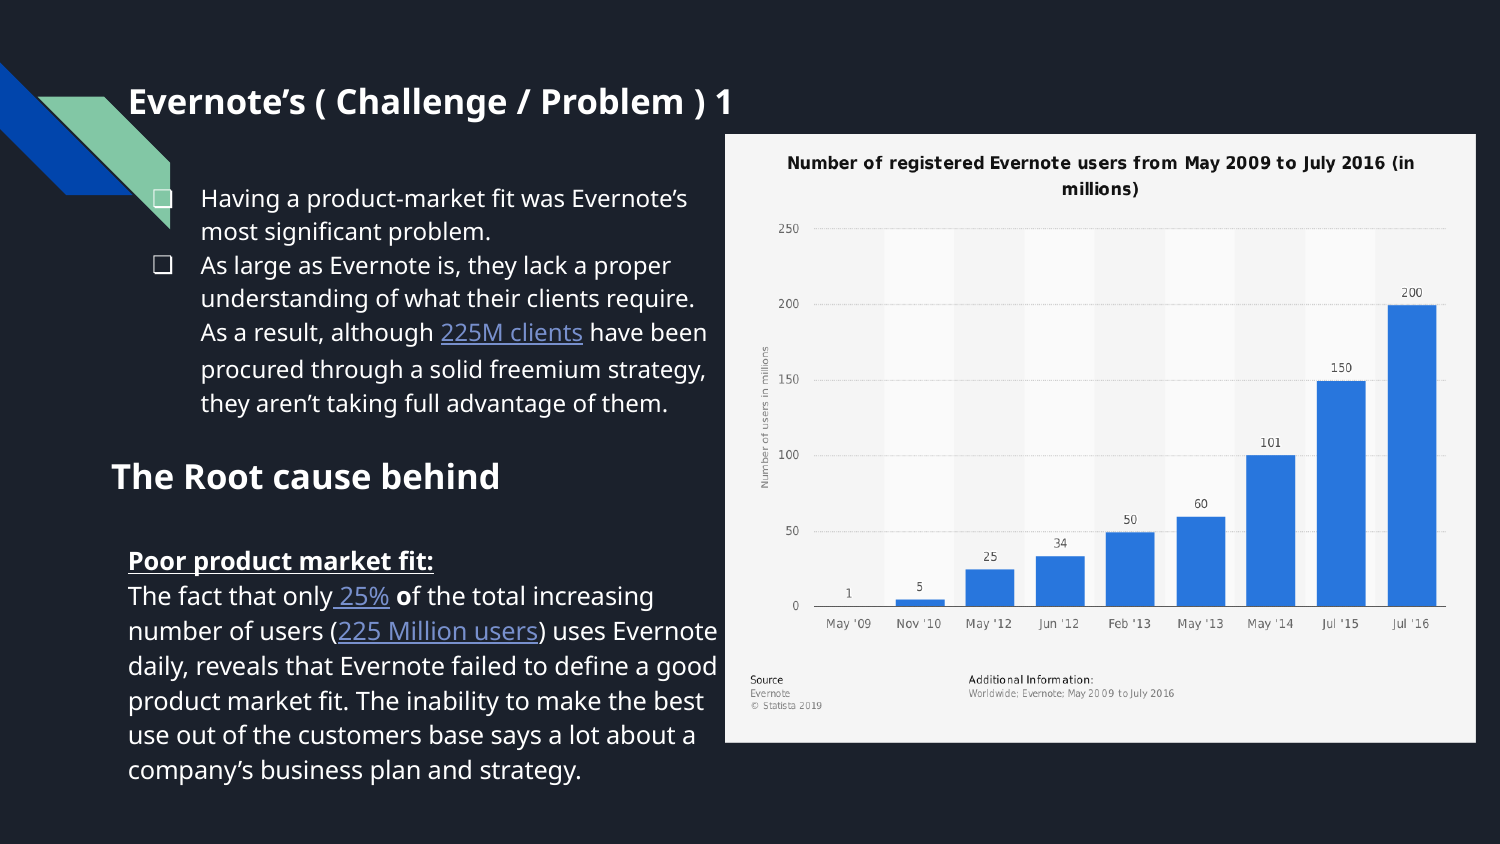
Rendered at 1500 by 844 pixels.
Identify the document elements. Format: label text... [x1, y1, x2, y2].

picture [724, 133, 1476, 744]
list Poor product market fit: The fact that only 25% of the total increasing number of users (225 Million users) uses Evernote daily, reveals that Evernote failed to define a good product market fit. The inability to make the best use out of the customers base says a lot about a company’s business plan and strategy. [112, 525, 742, 833]
title The Root cause behind [96, 439, 719, 513]
list Having a product-market fit was Evernote’s most significant problem. As large as Evernote is, they lack a proper understanding of what their clients require. As a result, although 225M clients have been procured through a solid freemium strategy, they aren’t taking full advantage of them. [112, 163, 719, 439]
title Evernote’s ( Challenge / Problem ) 1 [112, 64, 915, 138]
